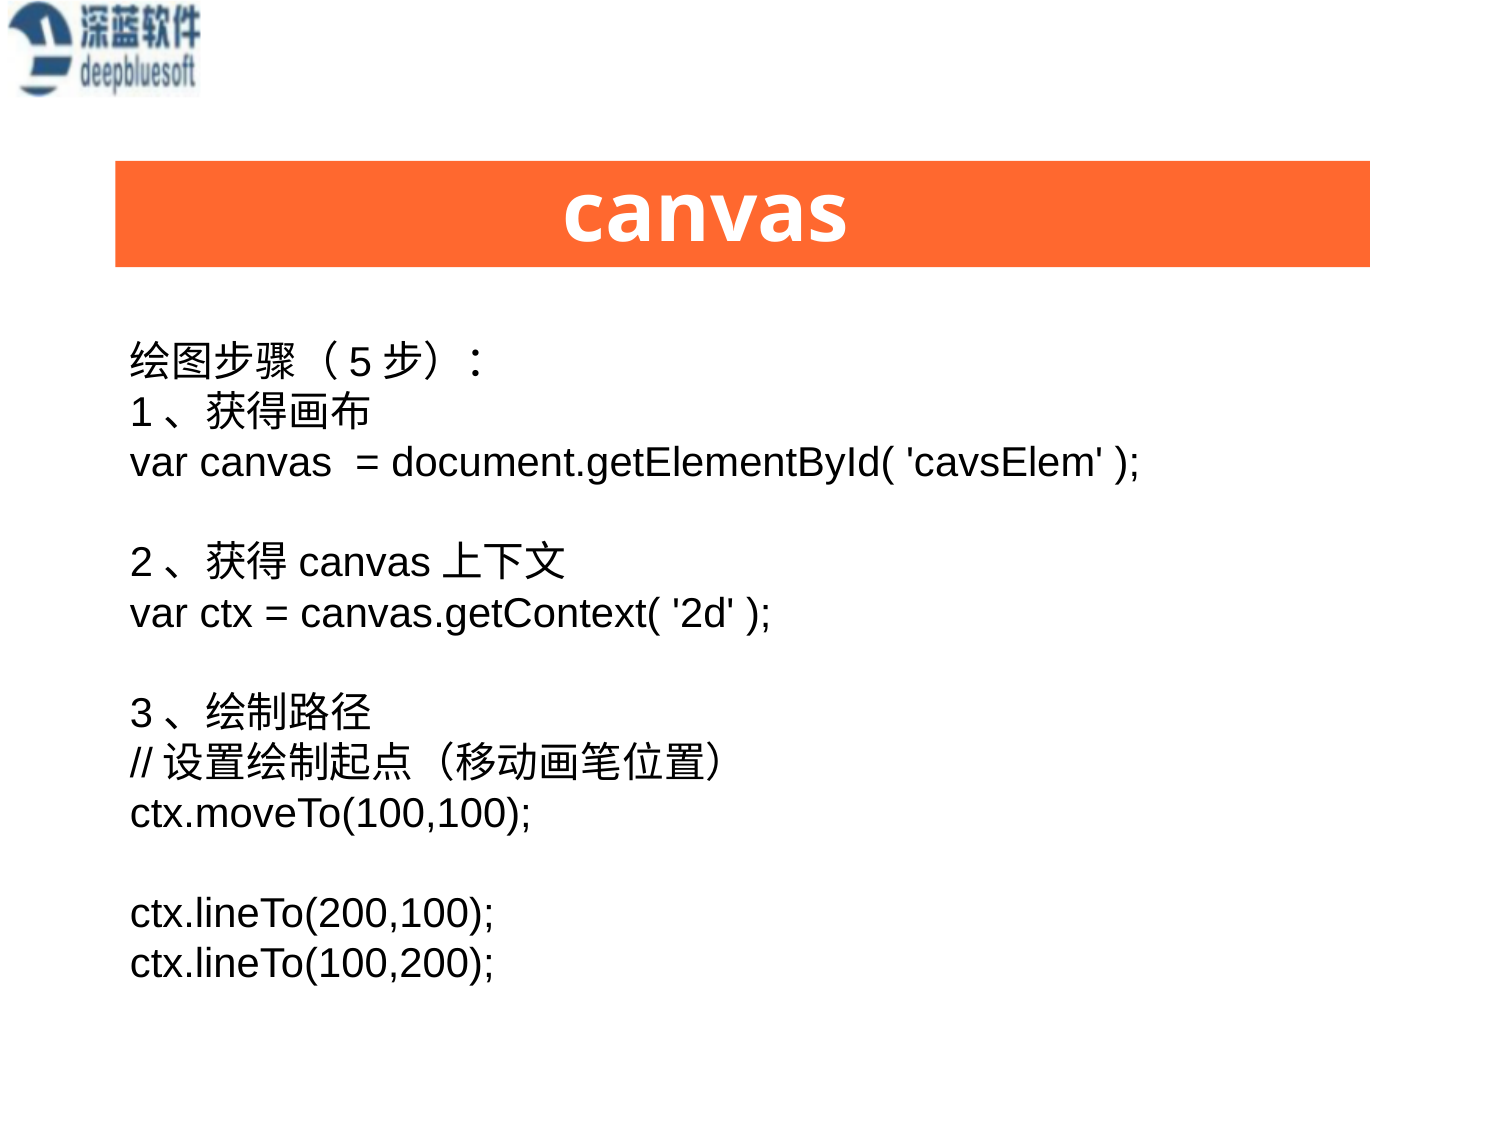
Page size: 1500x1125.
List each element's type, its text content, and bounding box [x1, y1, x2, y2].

text_box [113, 159, 1372, 269]
text_box 绘图步骤（5步）： 1、获得画布 var canvas = document.getElementById( 'cavsElem' ); 2、获得canvas上下文 var ctx = canvas.getContext( '2d' ); 3、绘制路径 //设置绘制起点（移动画笔位置） ctx.moveTo(100,100); ctx.lineTo(200,100); ctx.lineTo(100,200); [115, 327, 1371, 1093]
picture [5, 0, 207, 99]
text_box canvas [139, 151, 1274, 266]
